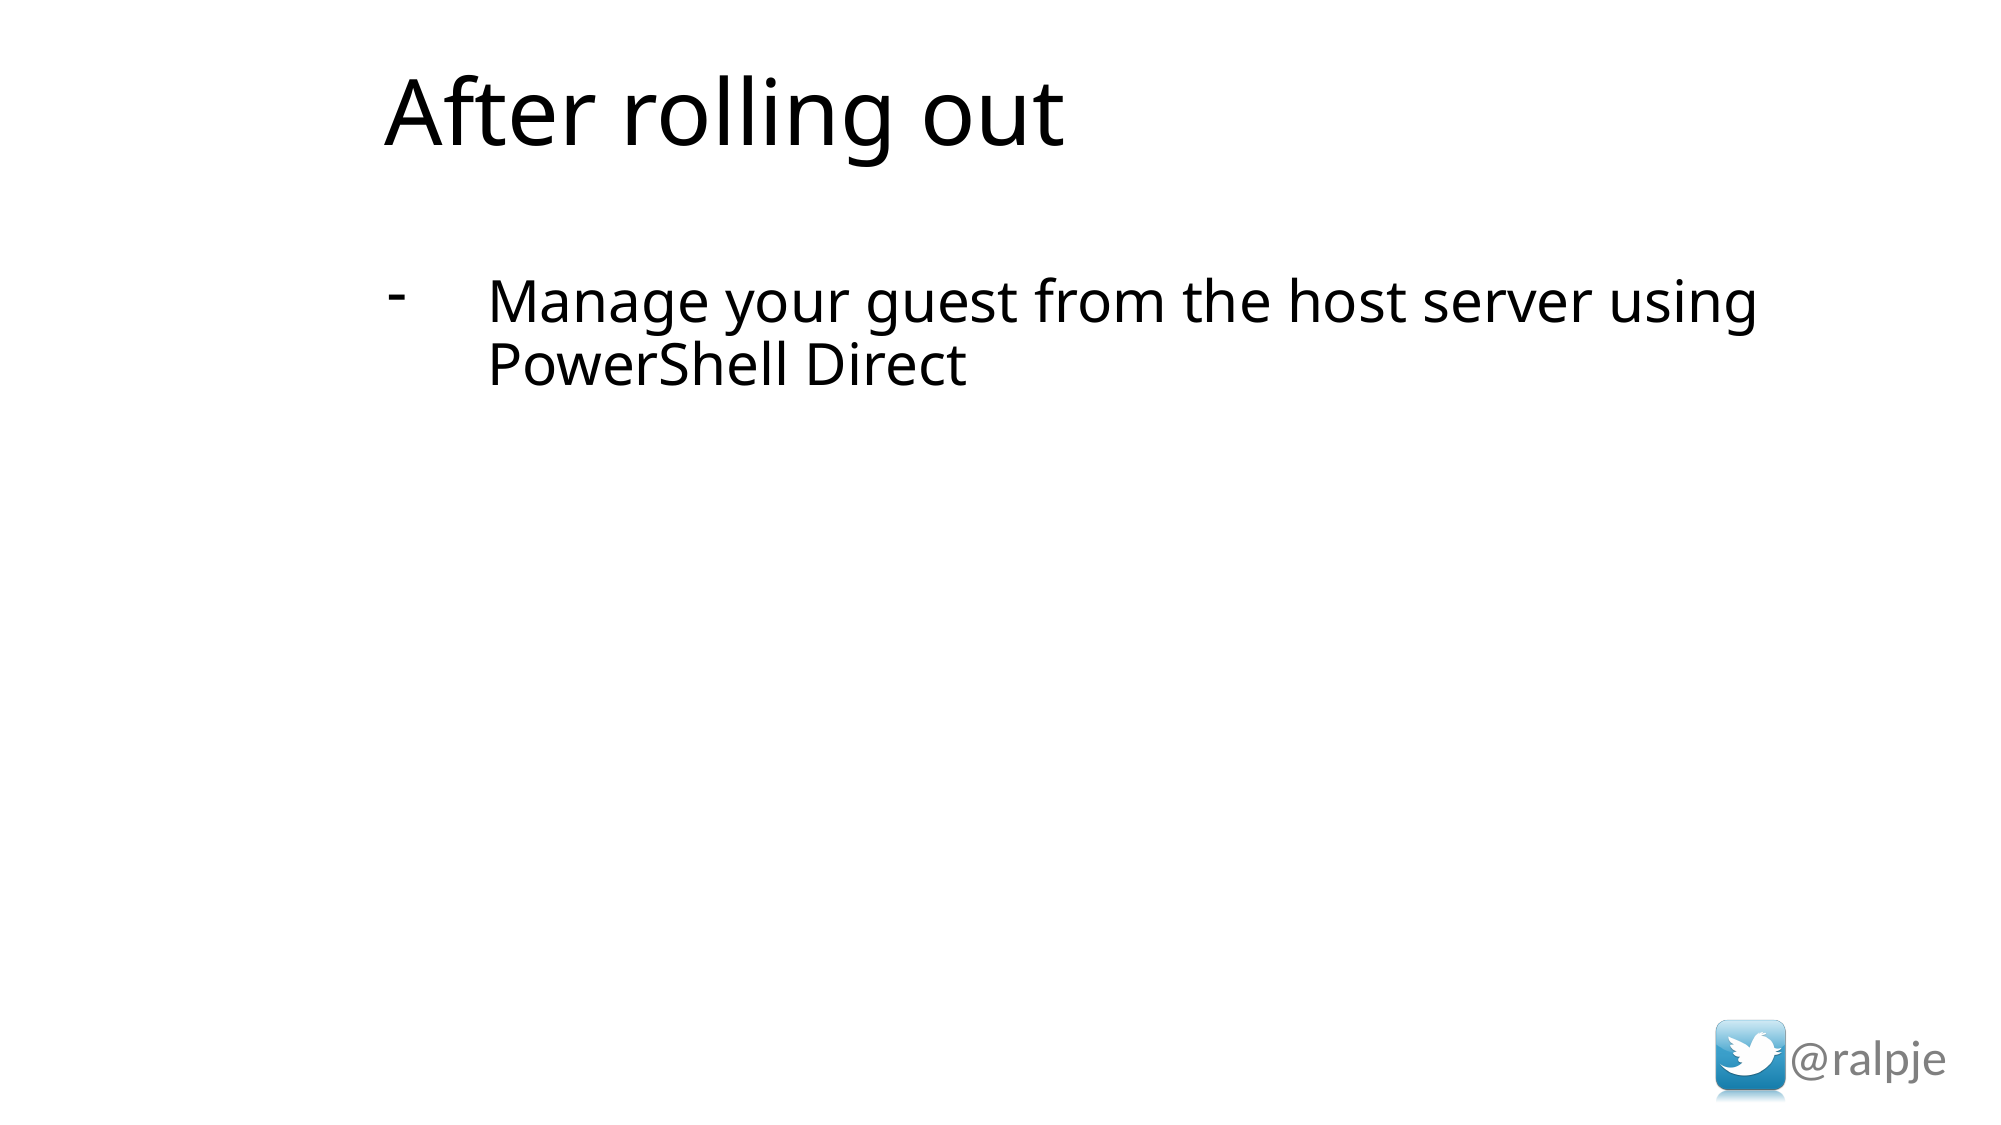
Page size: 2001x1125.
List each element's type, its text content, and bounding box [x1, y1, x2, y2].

list Manage your guest from the host server using PowerShell Direct [369, 265, 1898, 1043]
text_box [1682, 1003, 1964, 1106]
title After rolling out [369, 58, 1898, 247]
